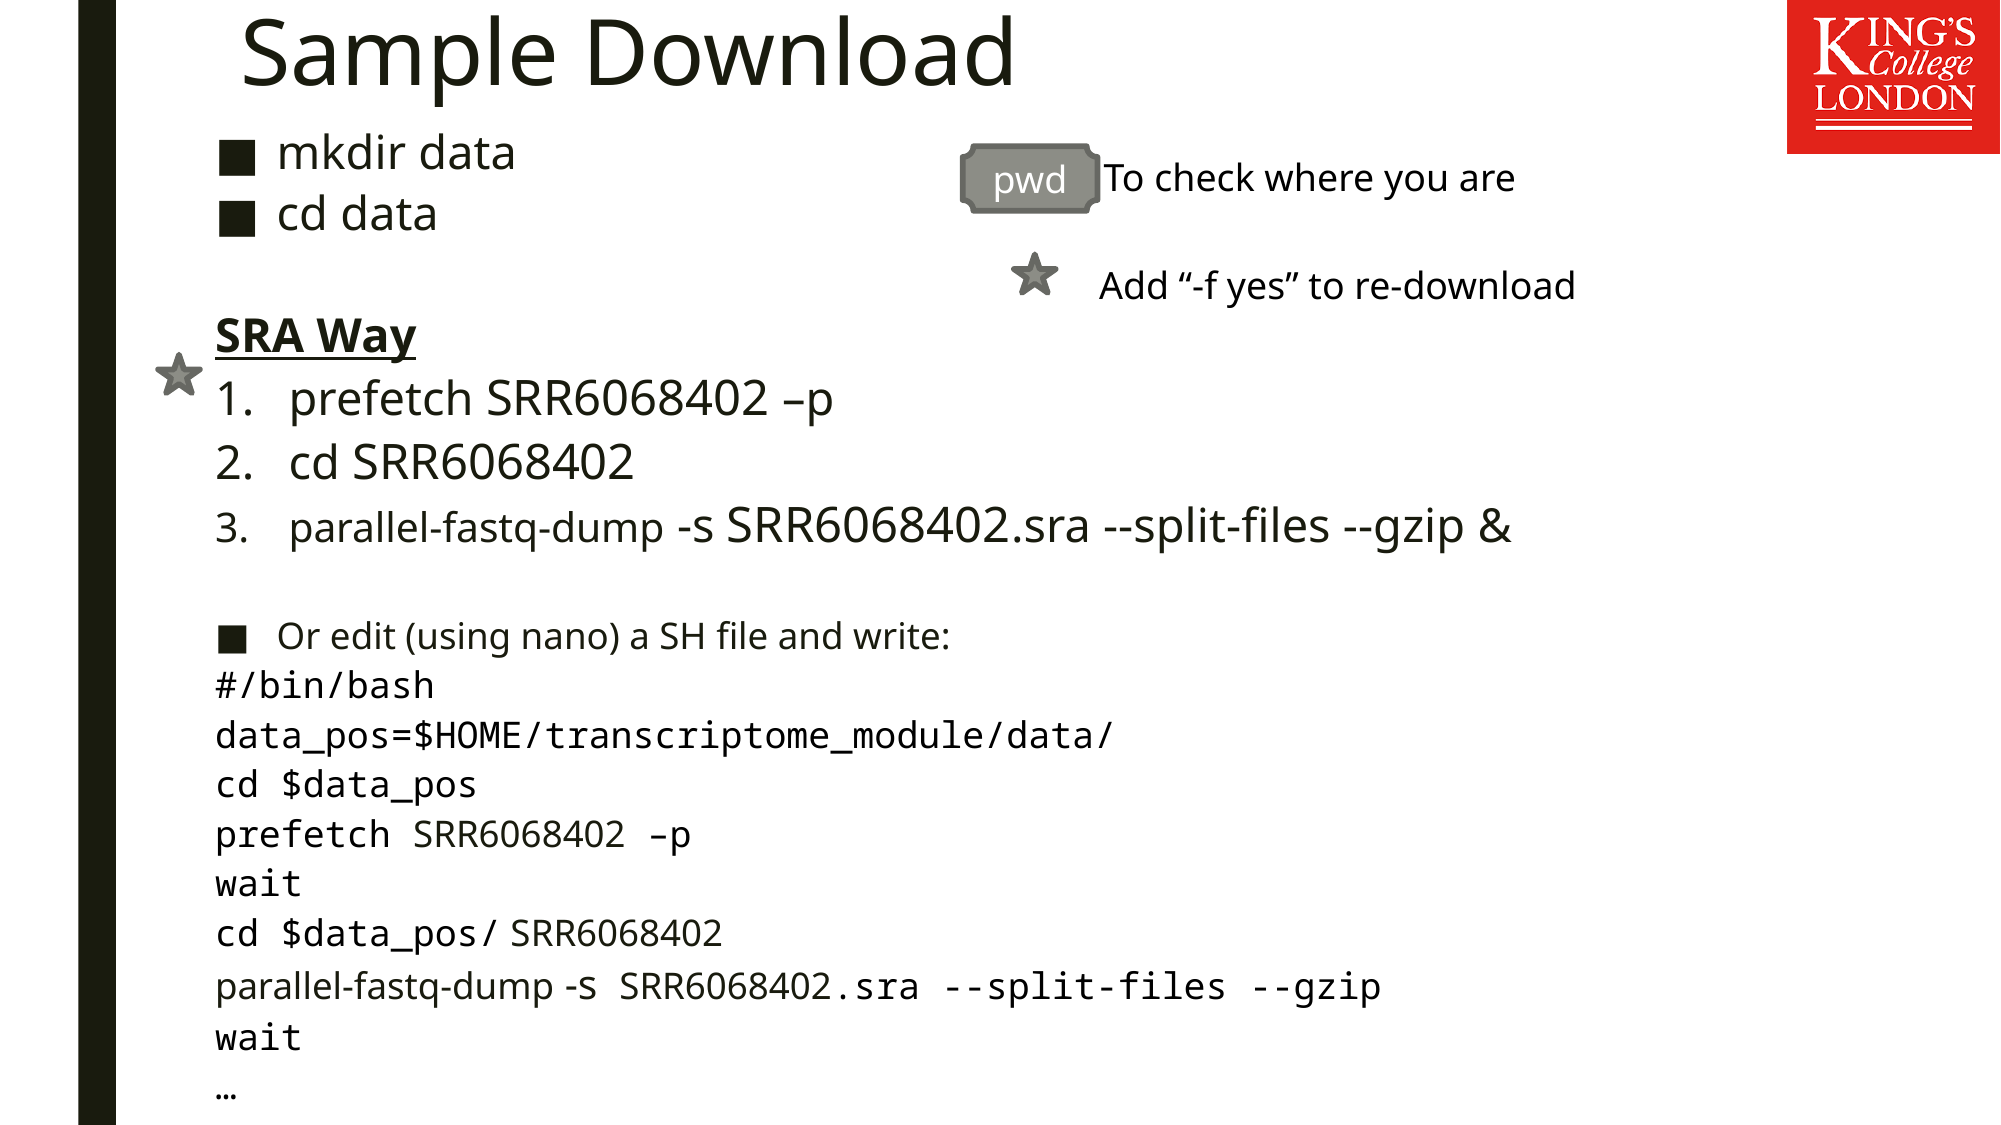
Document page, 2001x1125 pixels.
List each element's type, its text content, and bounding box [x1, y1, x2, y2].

picture [1800, 0, 2000, 154]
text_box pwd [959, 143, 1092, 214]
text_box Add “-f yes” to re-download [1084, 254, 1592, 315]
text_box [1011, 251, 1059, 296]
list mkdir data cd data SRA Way prefetch SRR6068402 –p cd SRR6068402 parallel-fastq-dump -s SRR6068402.sra --split-files --gzip & Or edit (using nano) a SH file and write: #/bin/bash data_pos=$HOME/transcriptome_module/data/ cd $data_pos prefetch SRR6068402 –p wait cd $data_pos/ SRR6068402 parallel-fastq-dump -s SRR6068402.sra --split-files --gzip wait … [200, 119, 1914, 1125]
text_box [155, 351, 203, 396]
text_box To check where you are [1088, 146, 1532, 206]
title Sample Download [225, 0, 1800, 119]
